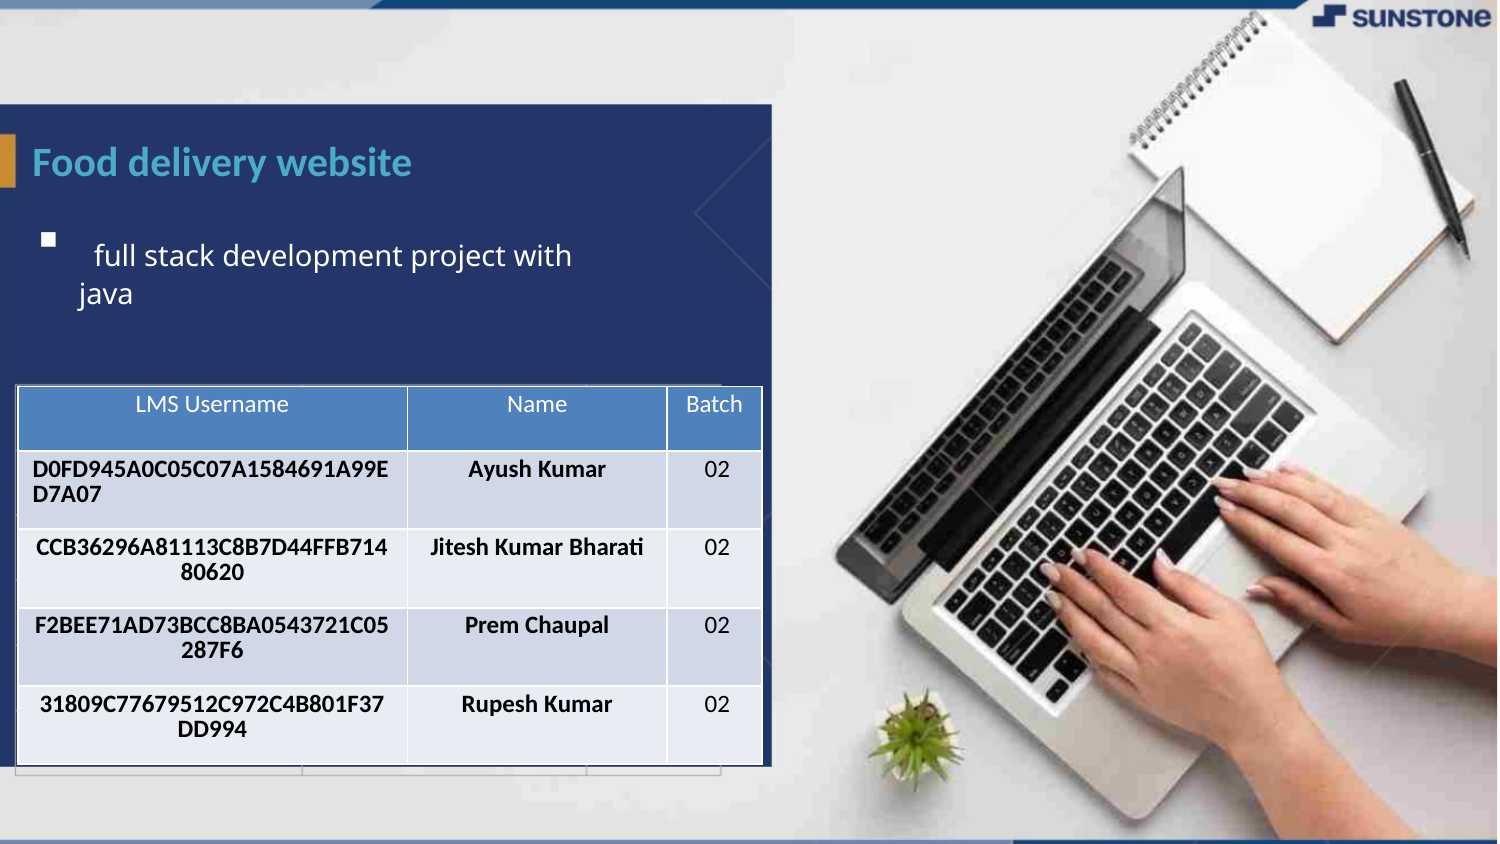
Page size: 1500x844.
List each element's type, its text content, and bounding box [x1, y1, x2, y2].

table_cell Jitesh Kumar Bharati [408, 530, 666, 607]
table_cell CCB36296A81113C8B7D44FFB71480620 [19, 530, 407, 607]
table_cell Ayush Kumar [408, 452, 666, 528]
table_cell 02 [668, 530, 761, 607]
table_cell Rupesh Kumar [408, 687, 666, 763]
text_box full stack development project with java [78, 234, 611, 310]
table_cell 02 [668, 609, 761, 685]
text_box [0, 0, 1498, 844]
table_header Name [408, 387, 666, 450]
table_cell 31809C77679512C972C4B801F37DD994 [19, 687, 407, 763]
text_box ▪ [38, 220, 74, 254]
table_cell 02 [668, 452, 761, 528]
table_cell F2BEE71AD73BCC8BA0543721C05287F6 [19, 609, 407, 685]
text_box Food delivery website [17, 127, 570, 193]
table_header LMS Username [19, 387, 407, 450]
table_cell Prem Chaupal [408, 609, 666, 685]
table_header Batch [668, 387, 761, 450]
table_cell 02 [668, 687, 761, 763]
table_cell D0FD945A0C05C07A1584691A99ED7A07 [19, 452, 407, 528]
